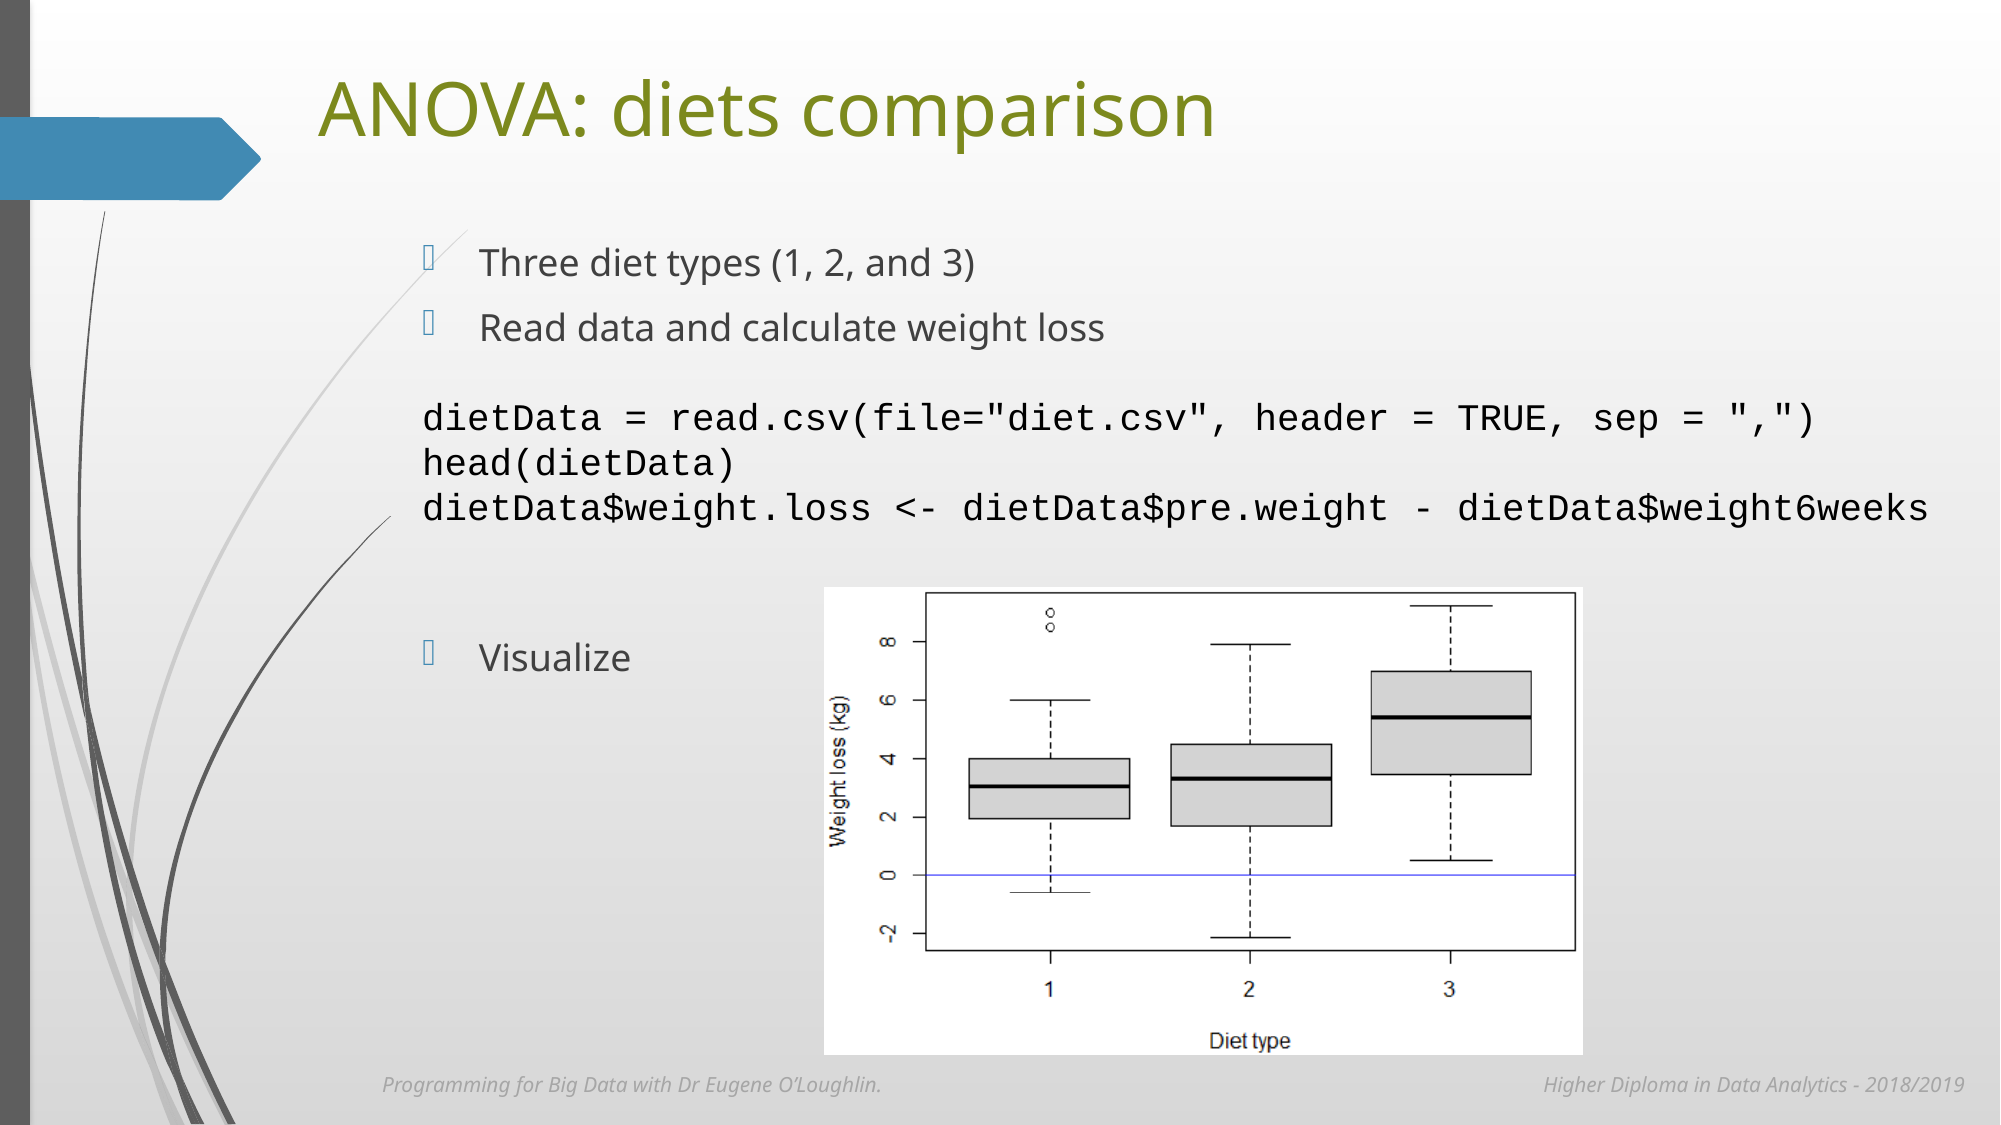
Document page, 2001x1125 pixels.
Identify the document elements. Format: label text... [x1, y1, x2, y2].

text_box dietData = read.csv(file="diet.csv", header = TRUE, sep = ",") head(dietData) dietData$weight.loss <- dietData$pre.weight - dietData$weight6weeks [407, 385, 2000, 536]
list Three diet types (1, 2, and 3) Read data and calculate weight loss Visualize [407, 536, 1924, 1038]
picture [823, 586, 1583, 1055]
title ANOVA: diets comparison [303, 53, 1924, 201]
list Three diet types (1, 2, and 3) Read data and calculate weight loss Visualize [407, 231, 1924, 385]
